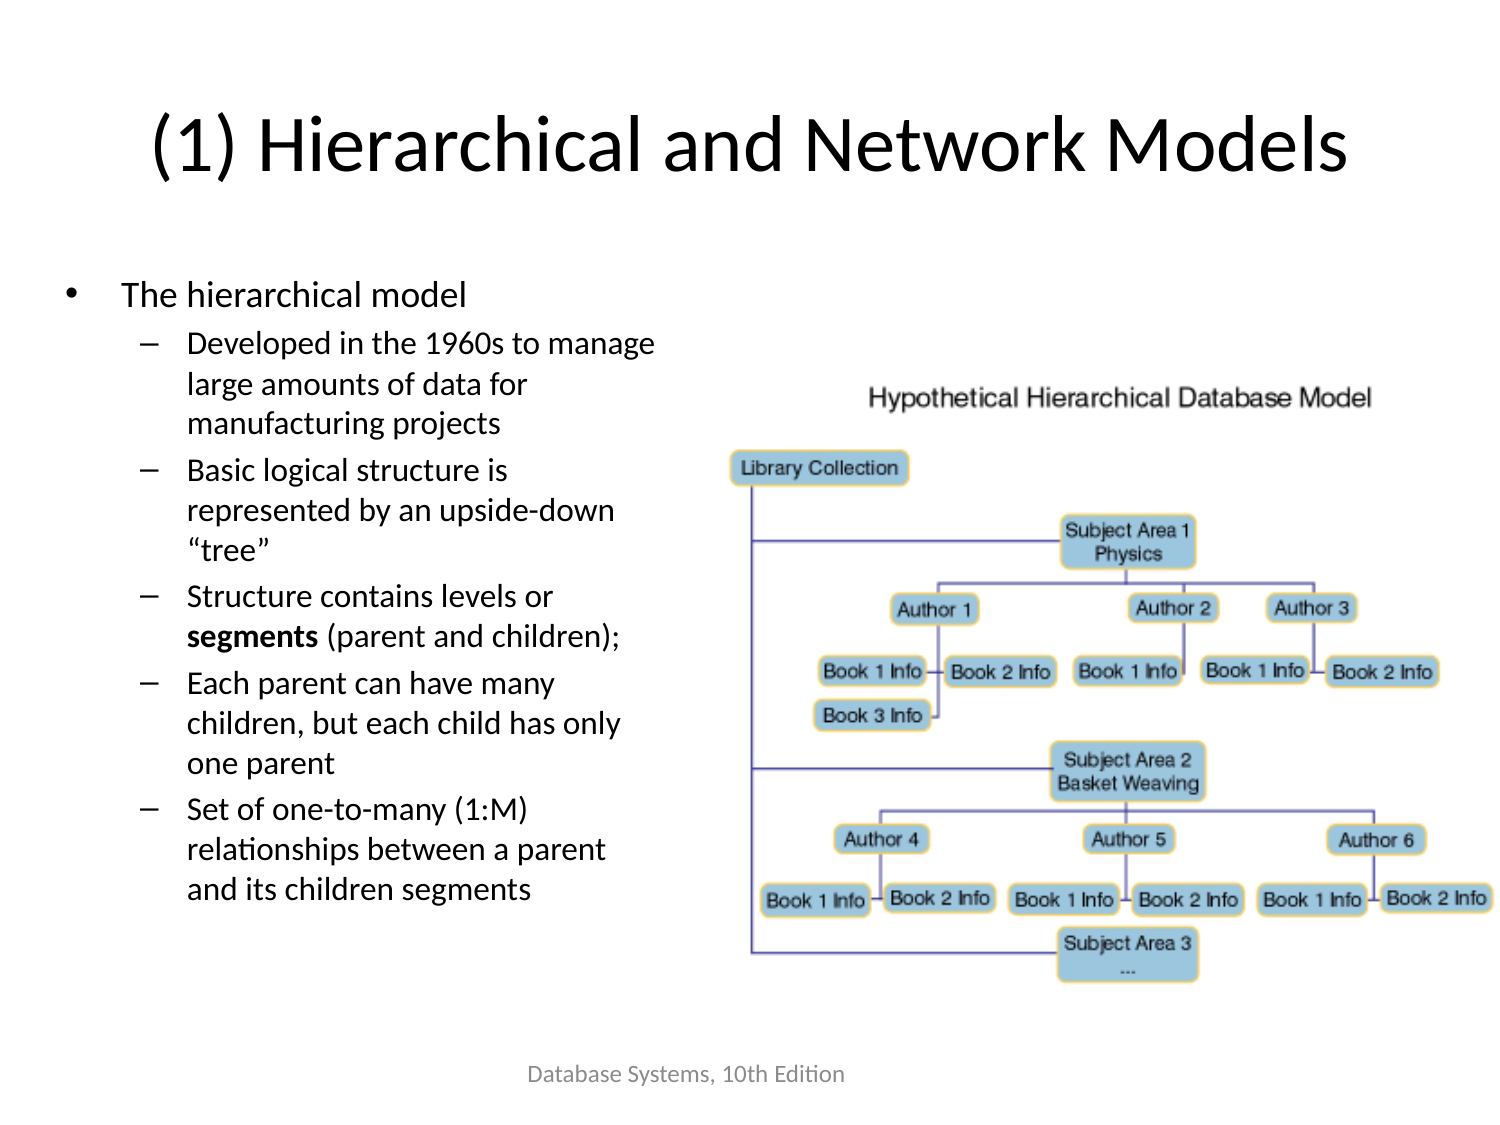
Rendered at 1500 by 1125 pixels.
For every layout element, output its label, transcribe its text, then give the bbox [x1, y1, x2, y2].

footer Database Systems, 10th Edition [512, 1042, 988, 1103]
title (1) Hierarchical and Network Models [75, 45, 1425, 233]
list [724, 374, 1500, 992]
list The hierarchical model Developed in the 1960s to manage large amounts of data for manufacturing projects Basic logical structure is represented by an upside-down “tree” Structure contains levels or segments (parent and children); Each parent can have many children, but each child has only one parent Set of one-to-many (1:M) relationships between a parent and its children segments [50, 262, 675, 938]
